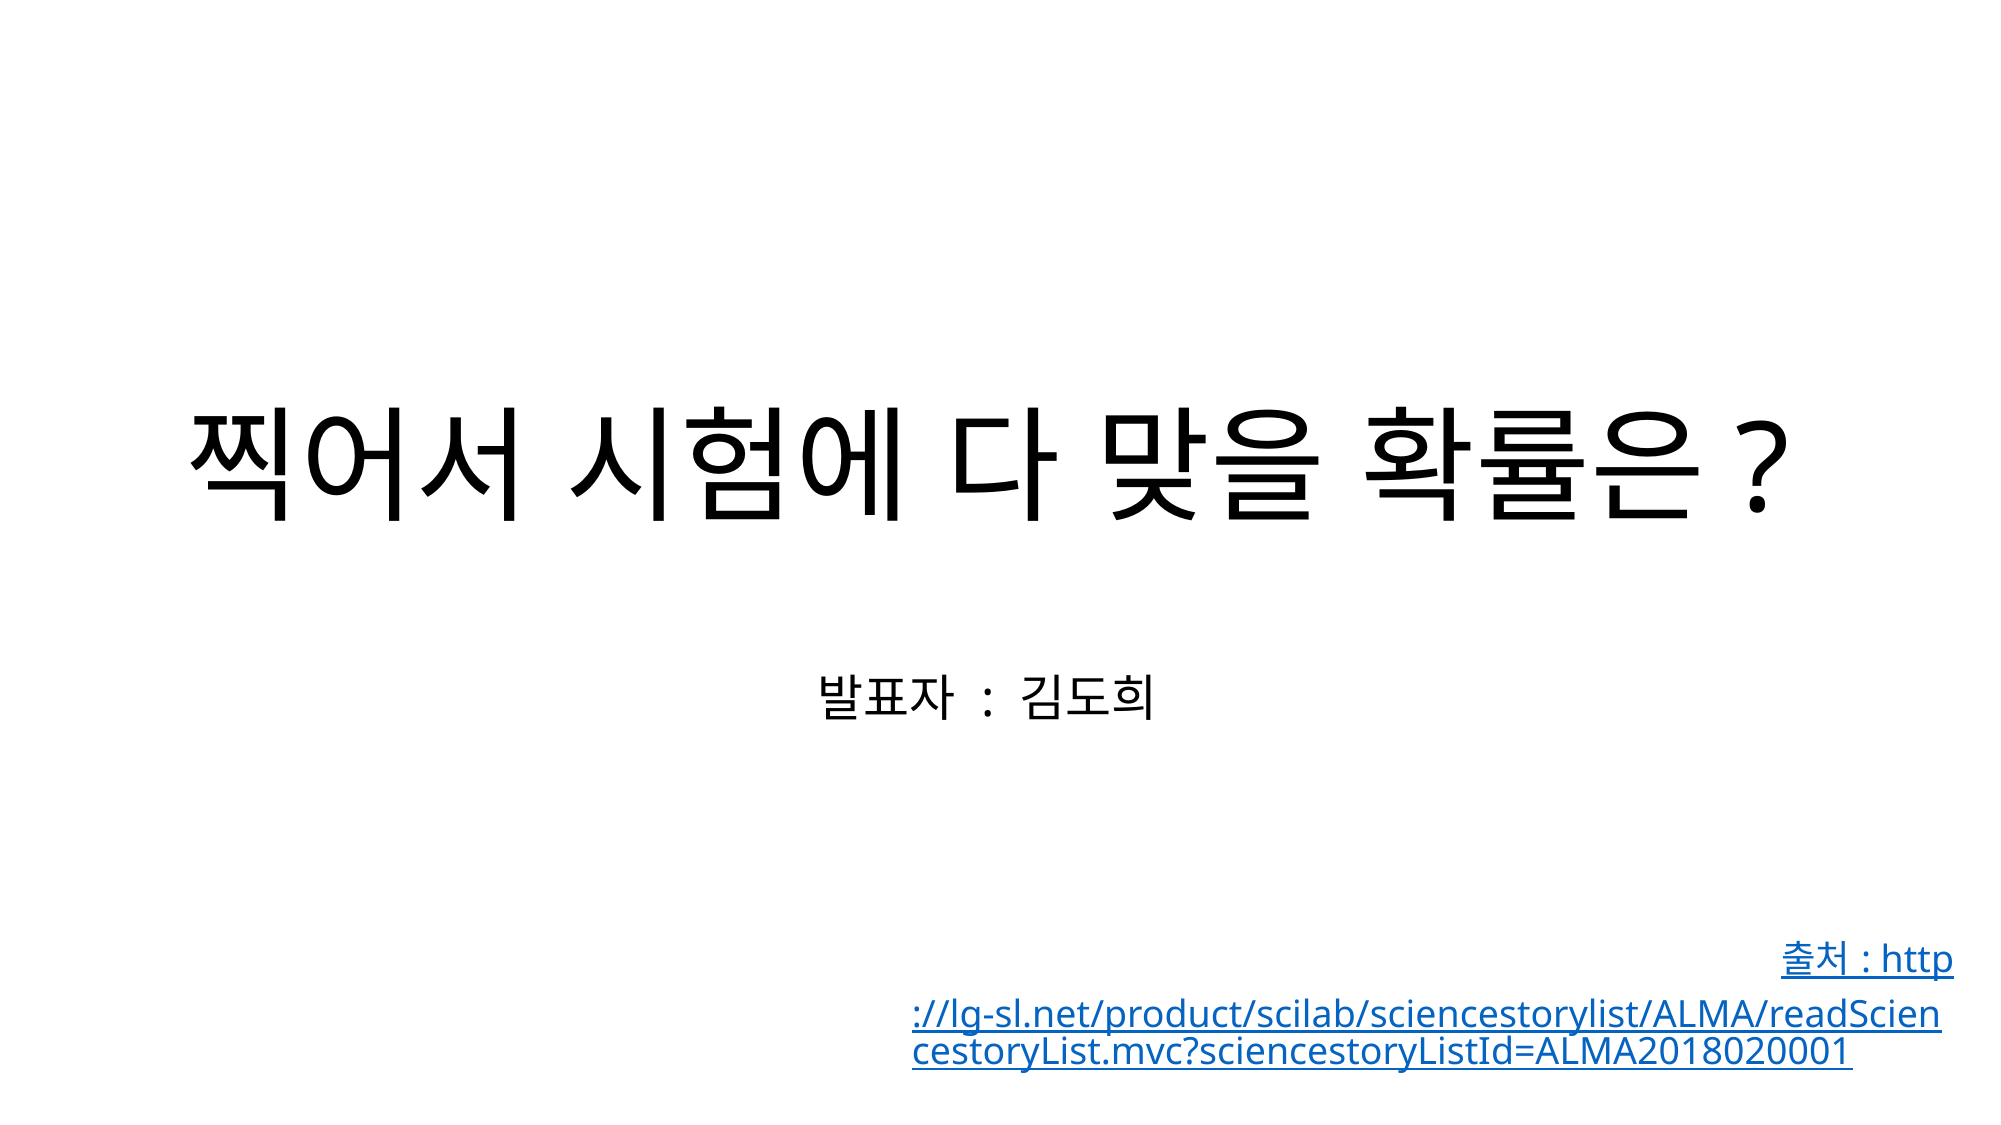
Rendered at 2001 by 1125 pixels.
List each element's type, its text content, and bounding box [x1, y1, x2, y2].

title 찍어서 시험에 다 맞을 확률은? 발표자 : 김도희 [112, 343, 1863, 736]
text_box 출처 : http://lg-sl.net/product/scilab/sciencestorylist/ALMA/readSciencestoryList.mvc?sciencestoryListId=ALMA2018020001 [897, 928, 1969, 1094]
